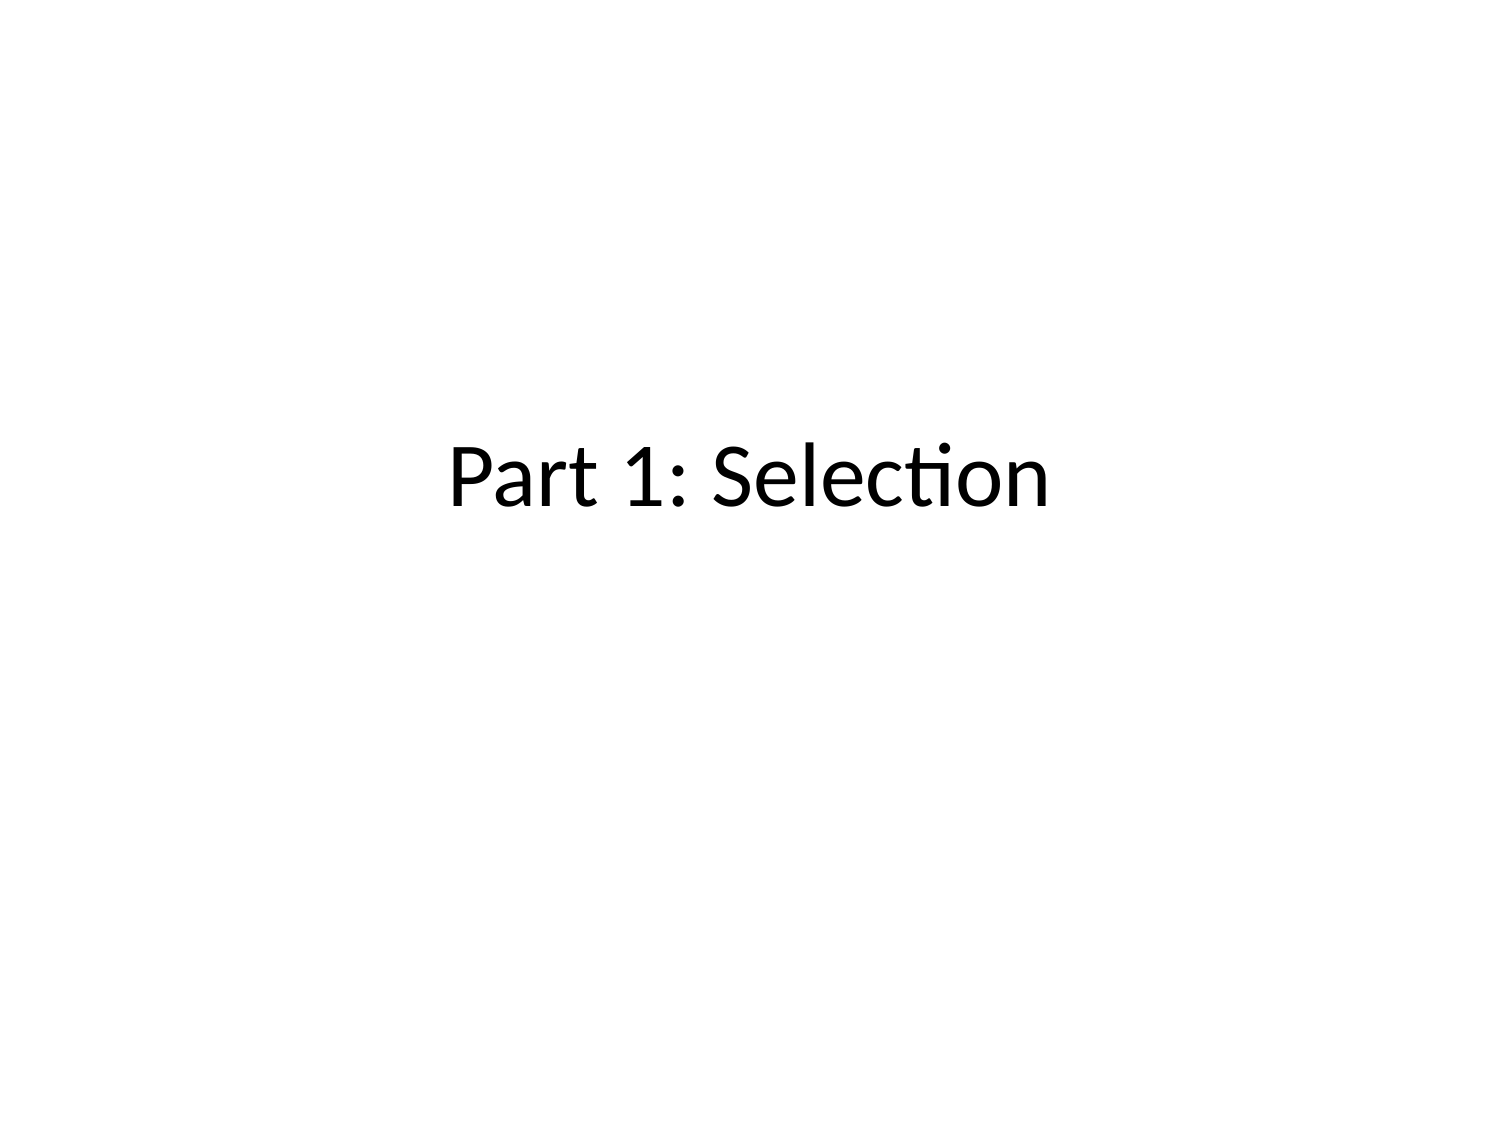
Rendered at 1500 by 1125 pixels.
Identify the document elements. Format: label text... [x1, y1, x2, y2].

title Part 1: Selection [112, 349, 1388, 591]
